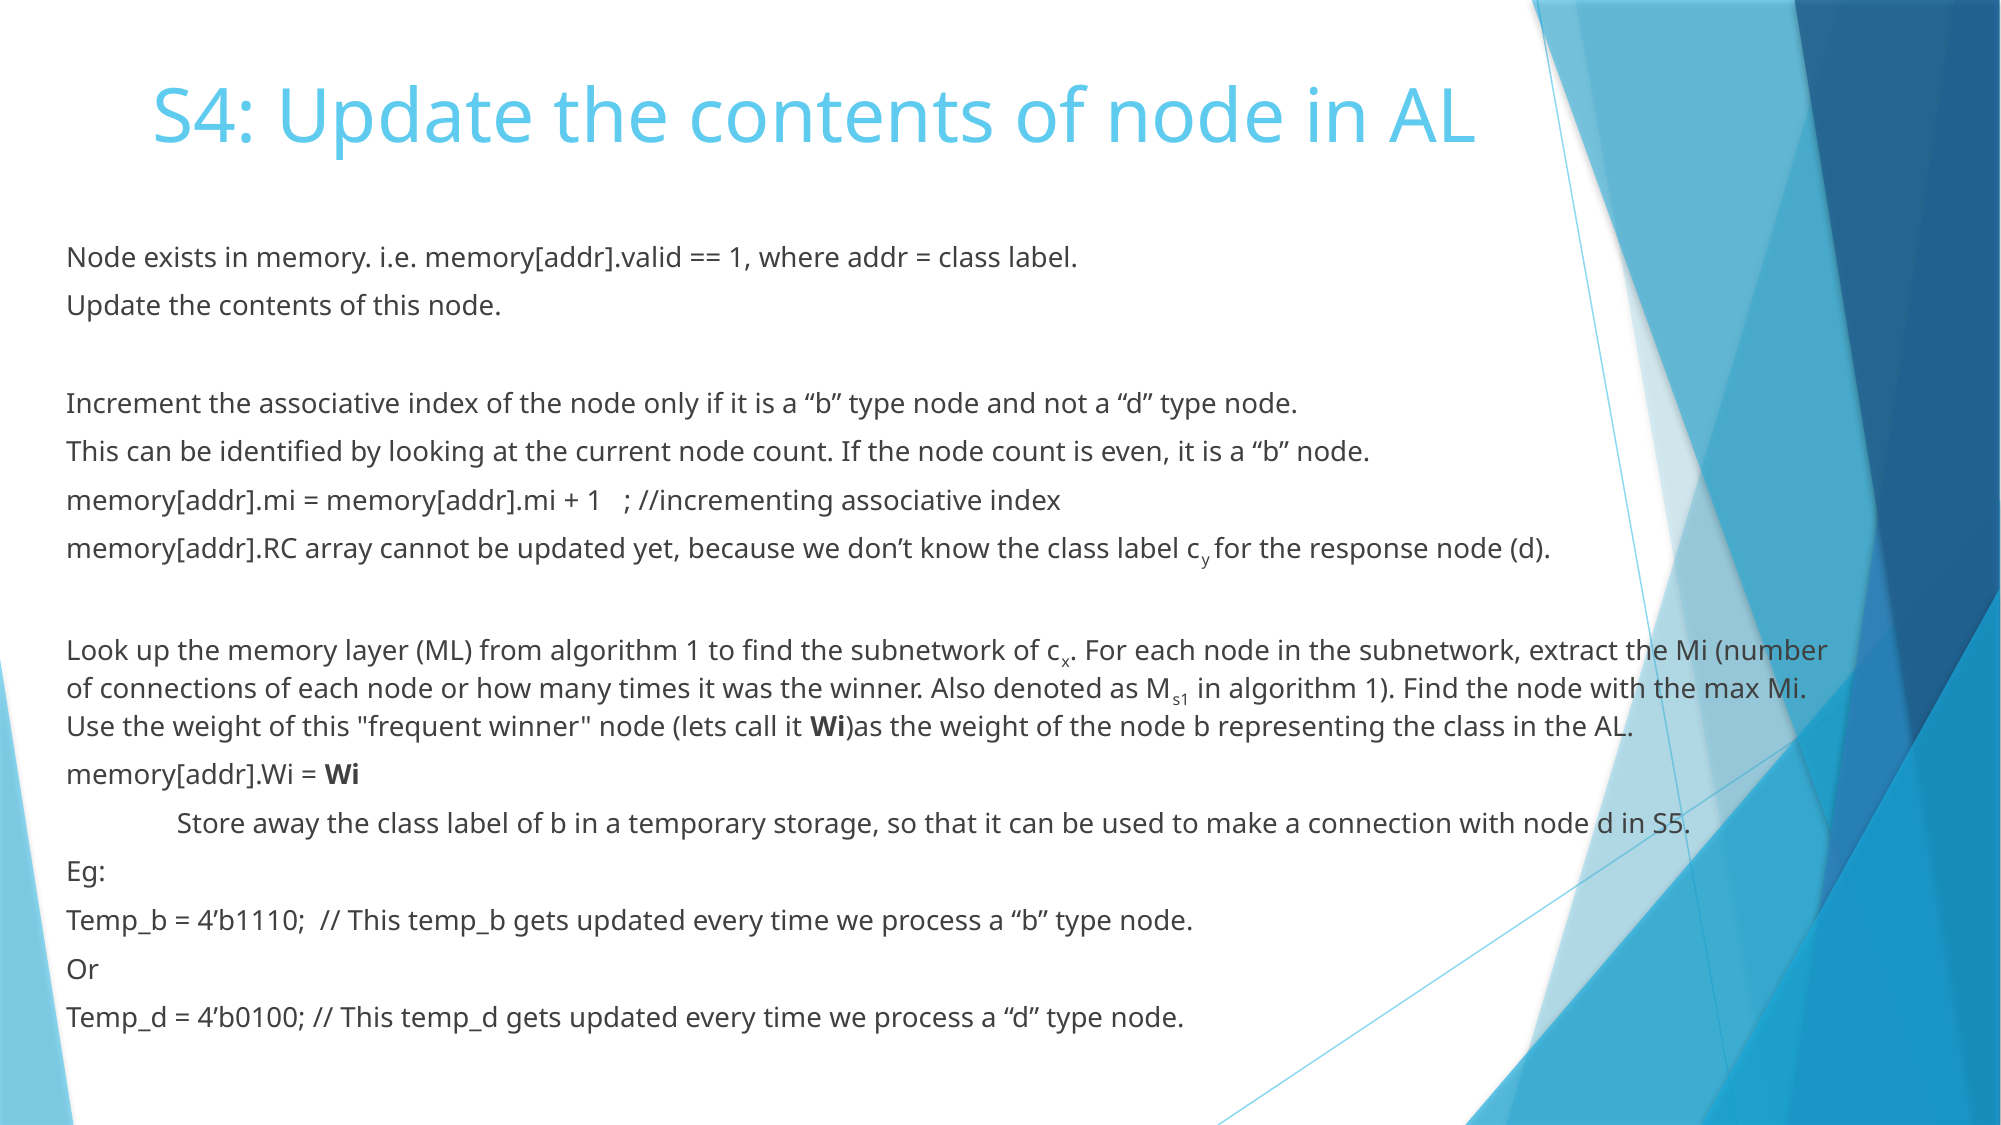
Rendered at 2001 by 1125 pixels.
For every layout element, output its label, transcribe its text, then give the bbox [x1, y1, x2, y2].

title S4: Update the contents of node in AL [137, 59, 1807, 190]
list Node exists in memory. i.e. memory[addr].valid == 1, where addr = class label. Update the contents of this node. Increment the associative index of the node only if it is a “b” type node and not a “d” type node. This can be identified by looking at the current node count. If the node count is even, it is a “b” node. memory[addr].mi = memory[addr].mi + 1 ; //incrementing associative index memory[addr].RC array cannot be updated yet, because we don’t know the class label cy for the response node (d). Look up the memory layer (ML) from algorithm 1 to find the subnetwork of cx. For each node in the subnetwork, extract the Mi (number of connections of each node or how many times it was the winner. Also denoted as Ms1 in algorithm 1). Find the node with the max Mi. Use the weight of this "frequent winner" node (lets call it Wi)as the weight of the node b representing the class in the AL. memory[addr].Wi = Wi Store away the class label of b in a temporary storage, so that it can be used to make a connection with node d in S5. Eg: Temp_b = 4’b1110; // This temp_b gets updated every time we process a “b” type node. Or Temp_d = 4’b0100; // This temp_d gets updated every time we process a “d” type node. [50, 232, 1863, 1101]
